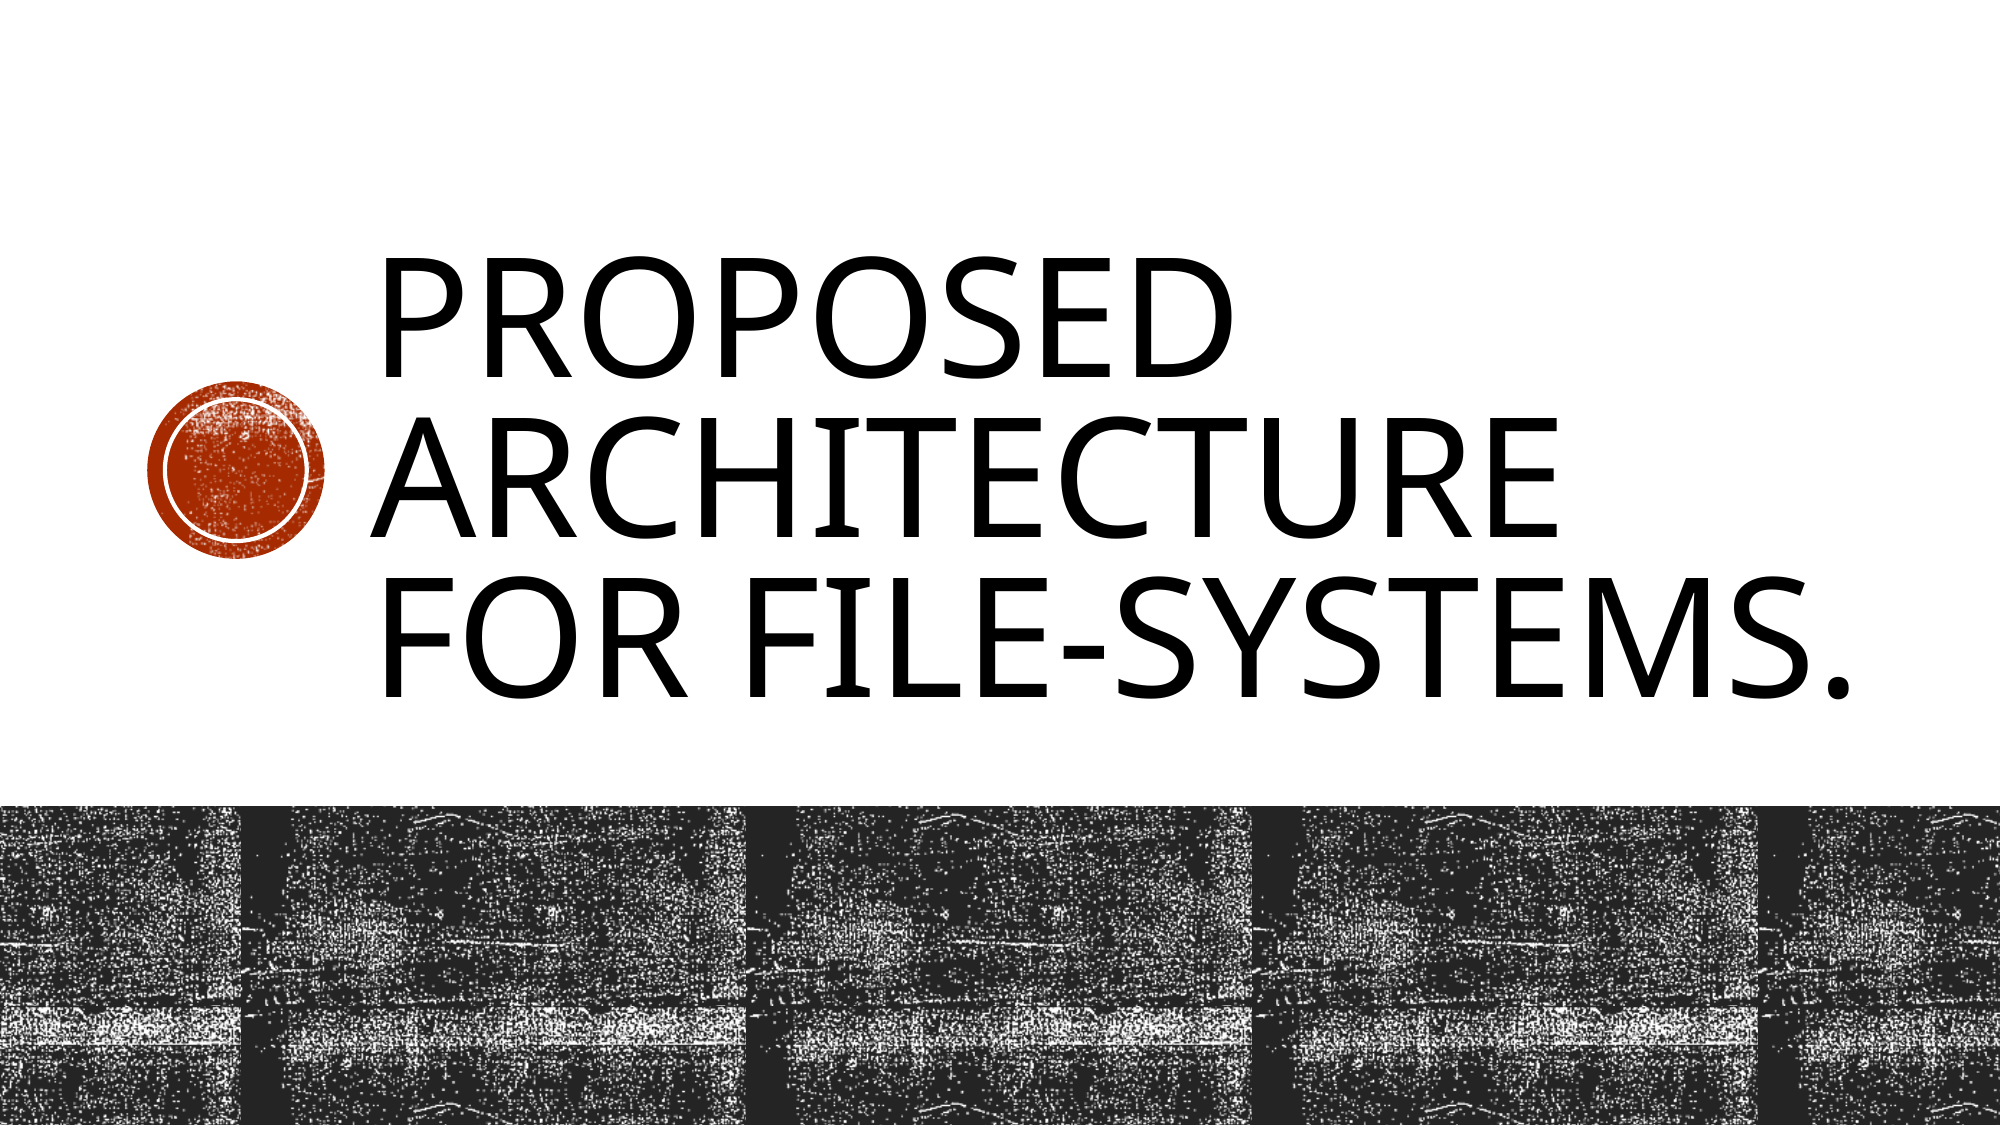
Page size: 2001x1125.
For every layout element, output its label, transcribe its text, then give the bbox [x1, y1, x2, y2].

title Proposed architecture for file-systems. [355, 201, 1878, 779]
